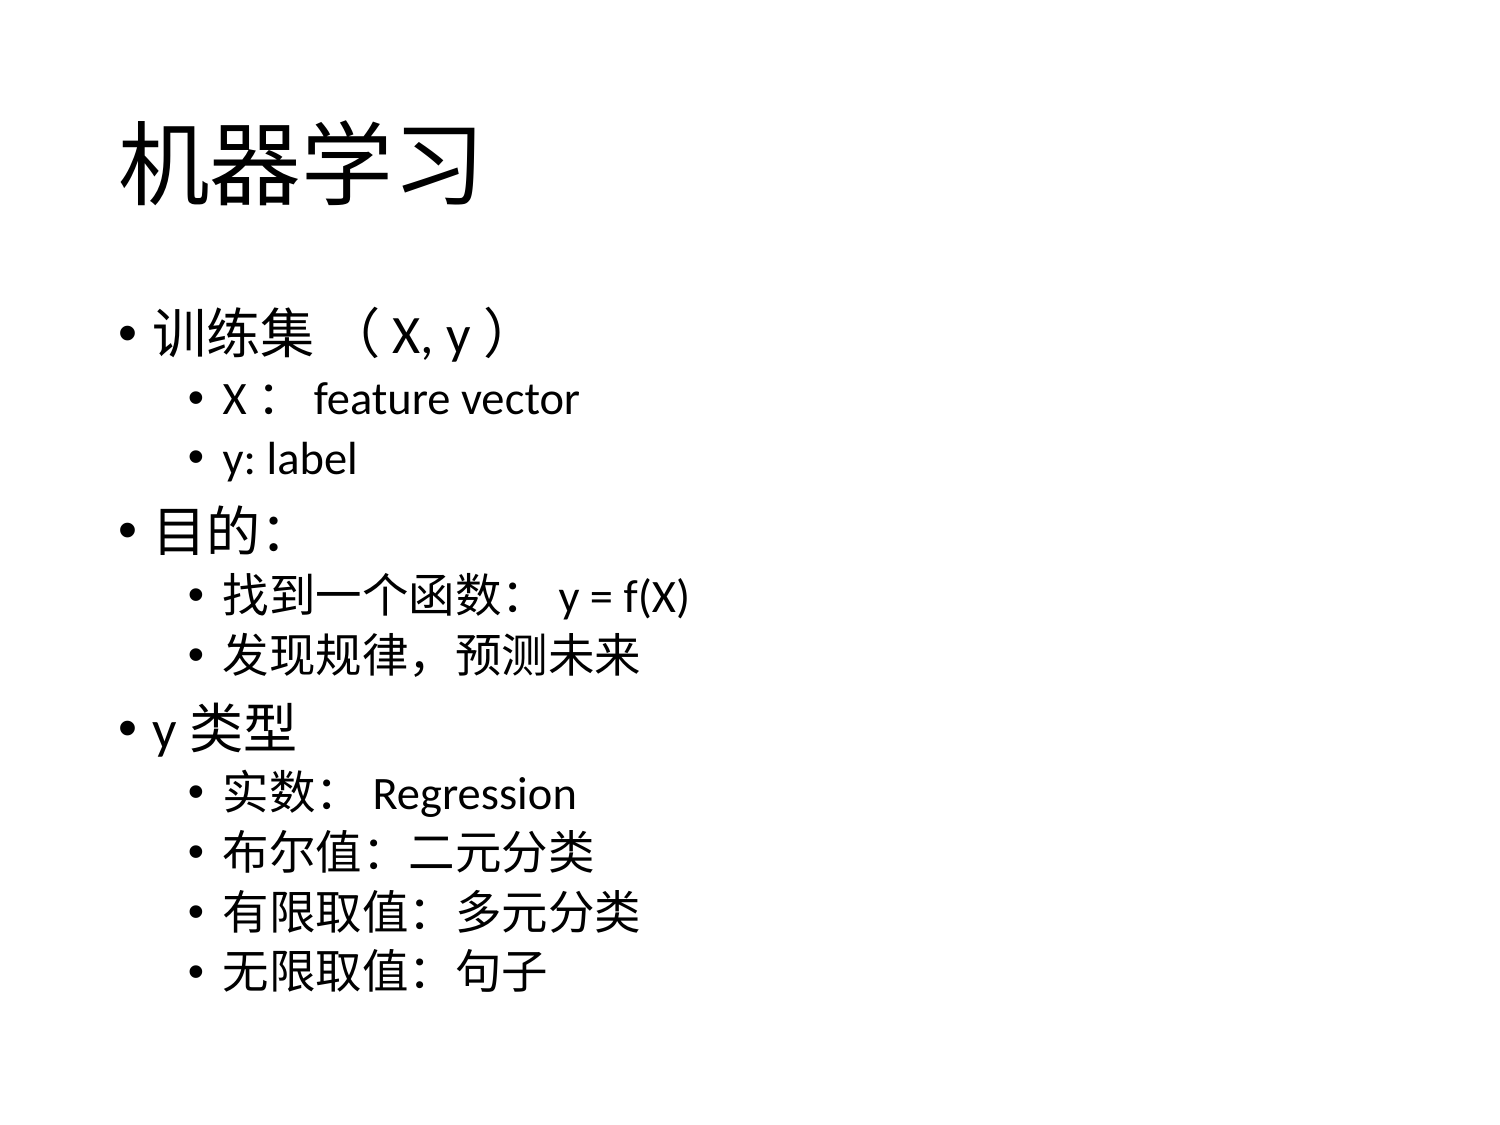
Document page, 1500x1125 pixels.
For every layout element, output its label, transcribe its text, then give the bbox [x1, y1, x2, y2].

title 机器学习 [103, 59, 1397, 278]
list 训练集 （X, y） X：feature vector y: label 目的： 找到一个函数：y = f(X) 发现规律，预测未来 y类型 实数：Regression 布尔值：二元分类 有限取值：多元分类 无限取值：句子 [103, 299, 1397, 1014]
